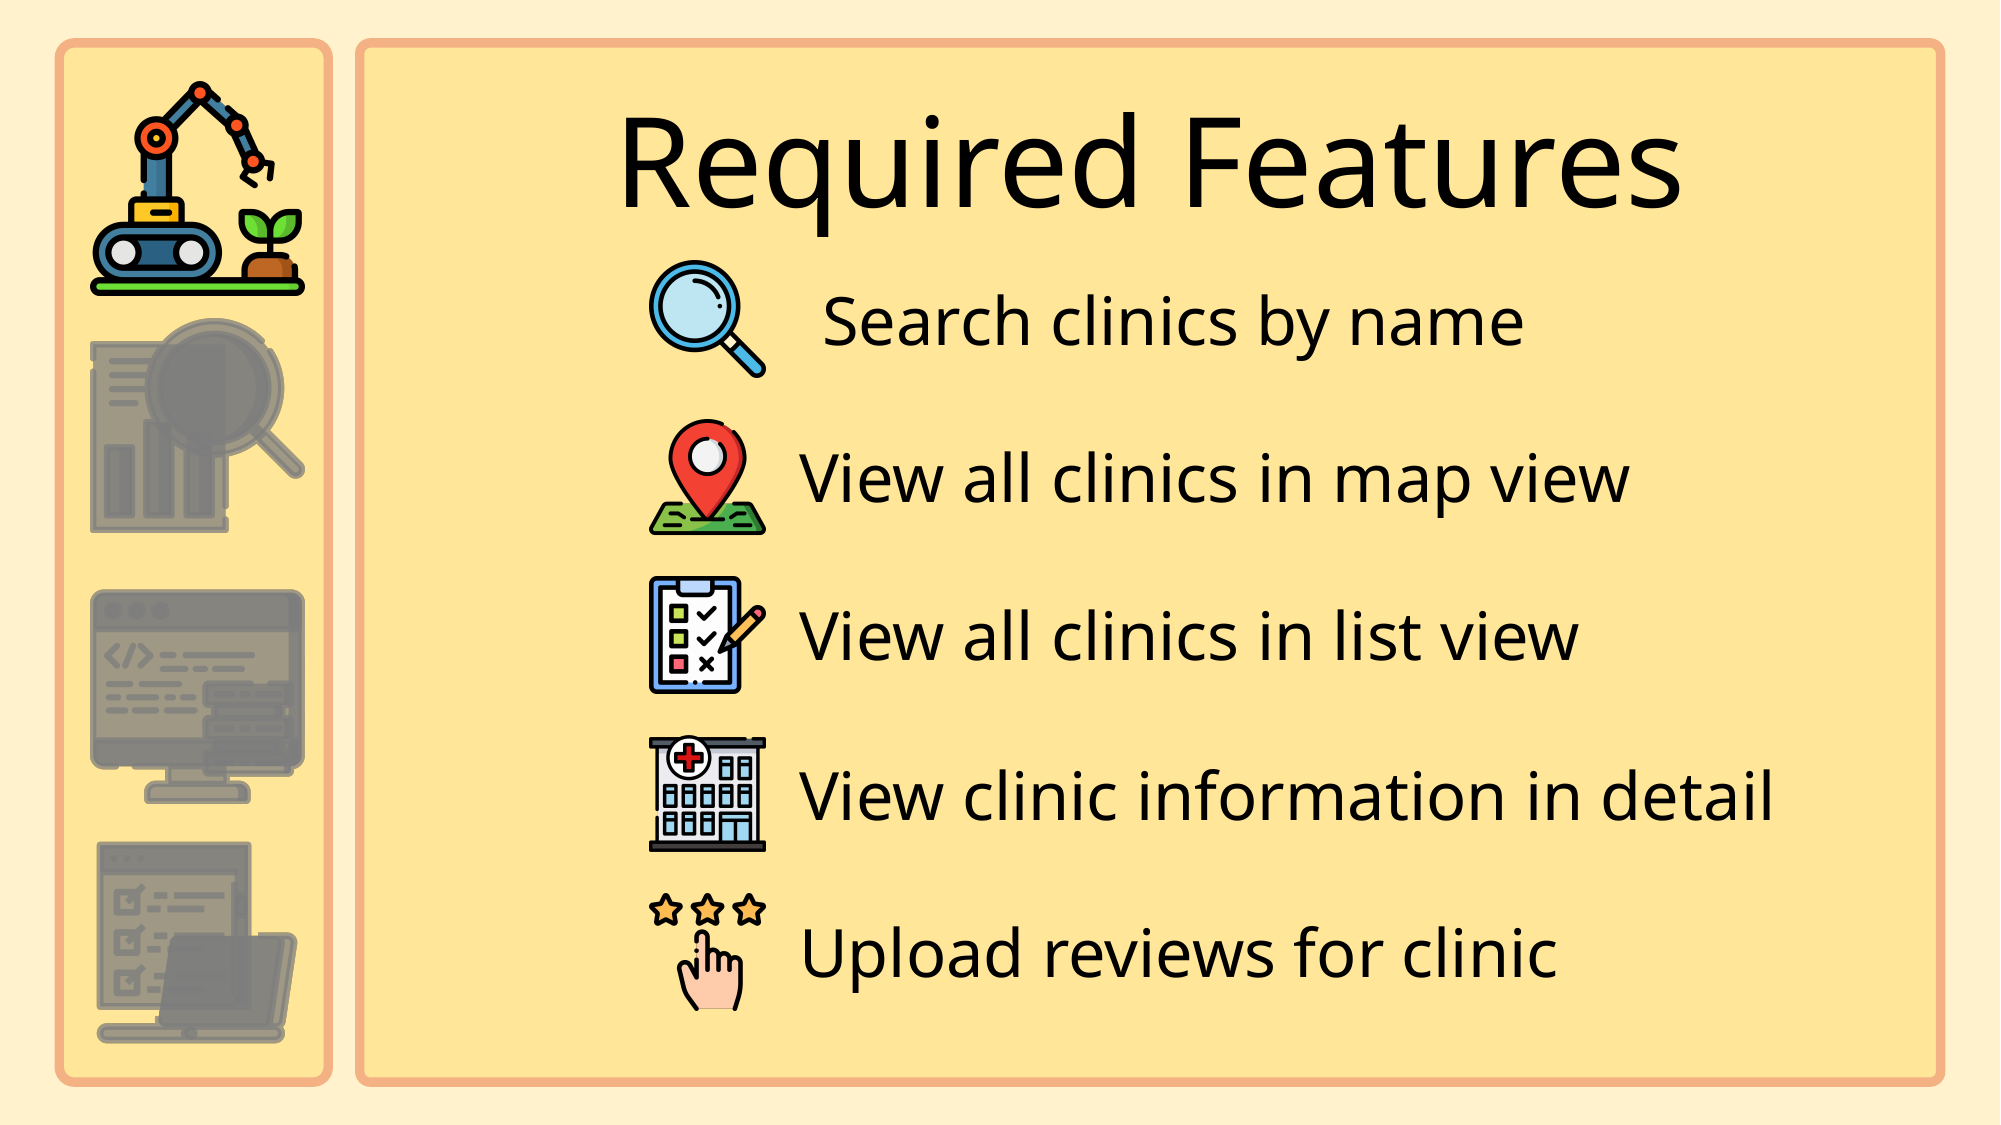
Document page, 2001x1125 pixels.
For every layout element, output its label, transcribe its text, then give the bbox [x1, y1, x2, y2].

picture [648, 260, 766, 378]
text_box [358, 41, 1942, 1084]
picture [648, 893, 766, 1011]
picture [648, 418, 766, 536]
text_box View clinic information in detail [784, 746, 1872, 841]
picture [648, 735, 766, 852]
picture [90, 81, 305, 296]
picture [90, 589, 305, 804]
text_box Search clinics by name [807, 271, 1542, 366]
text_box [58, 41, 330, 1084]
text_box View all clinics in list view [784, 586, 1647, 681]
text_box Upload reviews for clinic [784, 903, 1717, 999]
text_box View all clinics in map view [784, 428, 1770, 524]
text_box Required Features [416, 75, 1884, 240]
picture [90, 318, 305, 533]
picture [90, 835, 305, 1050]
picture [648, 576, 766, 694]
